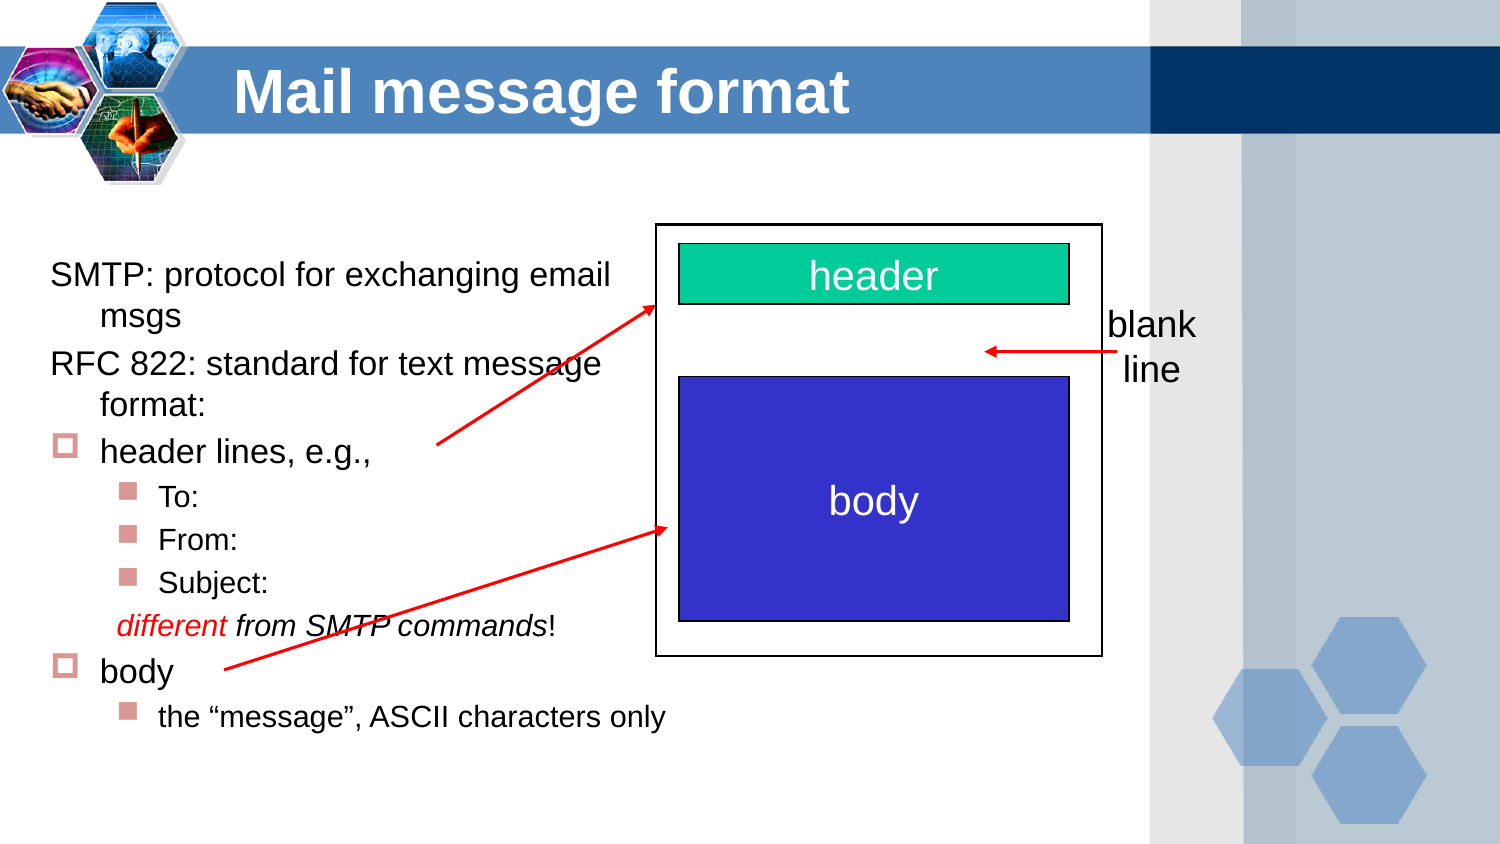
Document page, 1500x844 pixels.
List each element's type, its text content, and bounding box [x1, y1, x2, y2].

text_box [656, 224, 1102, 657]
list Mail message format [218, 43, 1188, 115]
text_box [436, 304, 657, 446]
picture [0, 0, 1500, 844]
text_box [224, 525, 668, 671]
text_box blank line [1084, 292, 1219, 398]
list SMTP: protocol for exchanging email msgs RFC 822: standard for text message format: header lines, e.g., To: From: Subject: different from SMTP commands! body the “message”, ASCII characters only [35, 244, 685, 768]
text_box [984, 345, 1118, 358]
